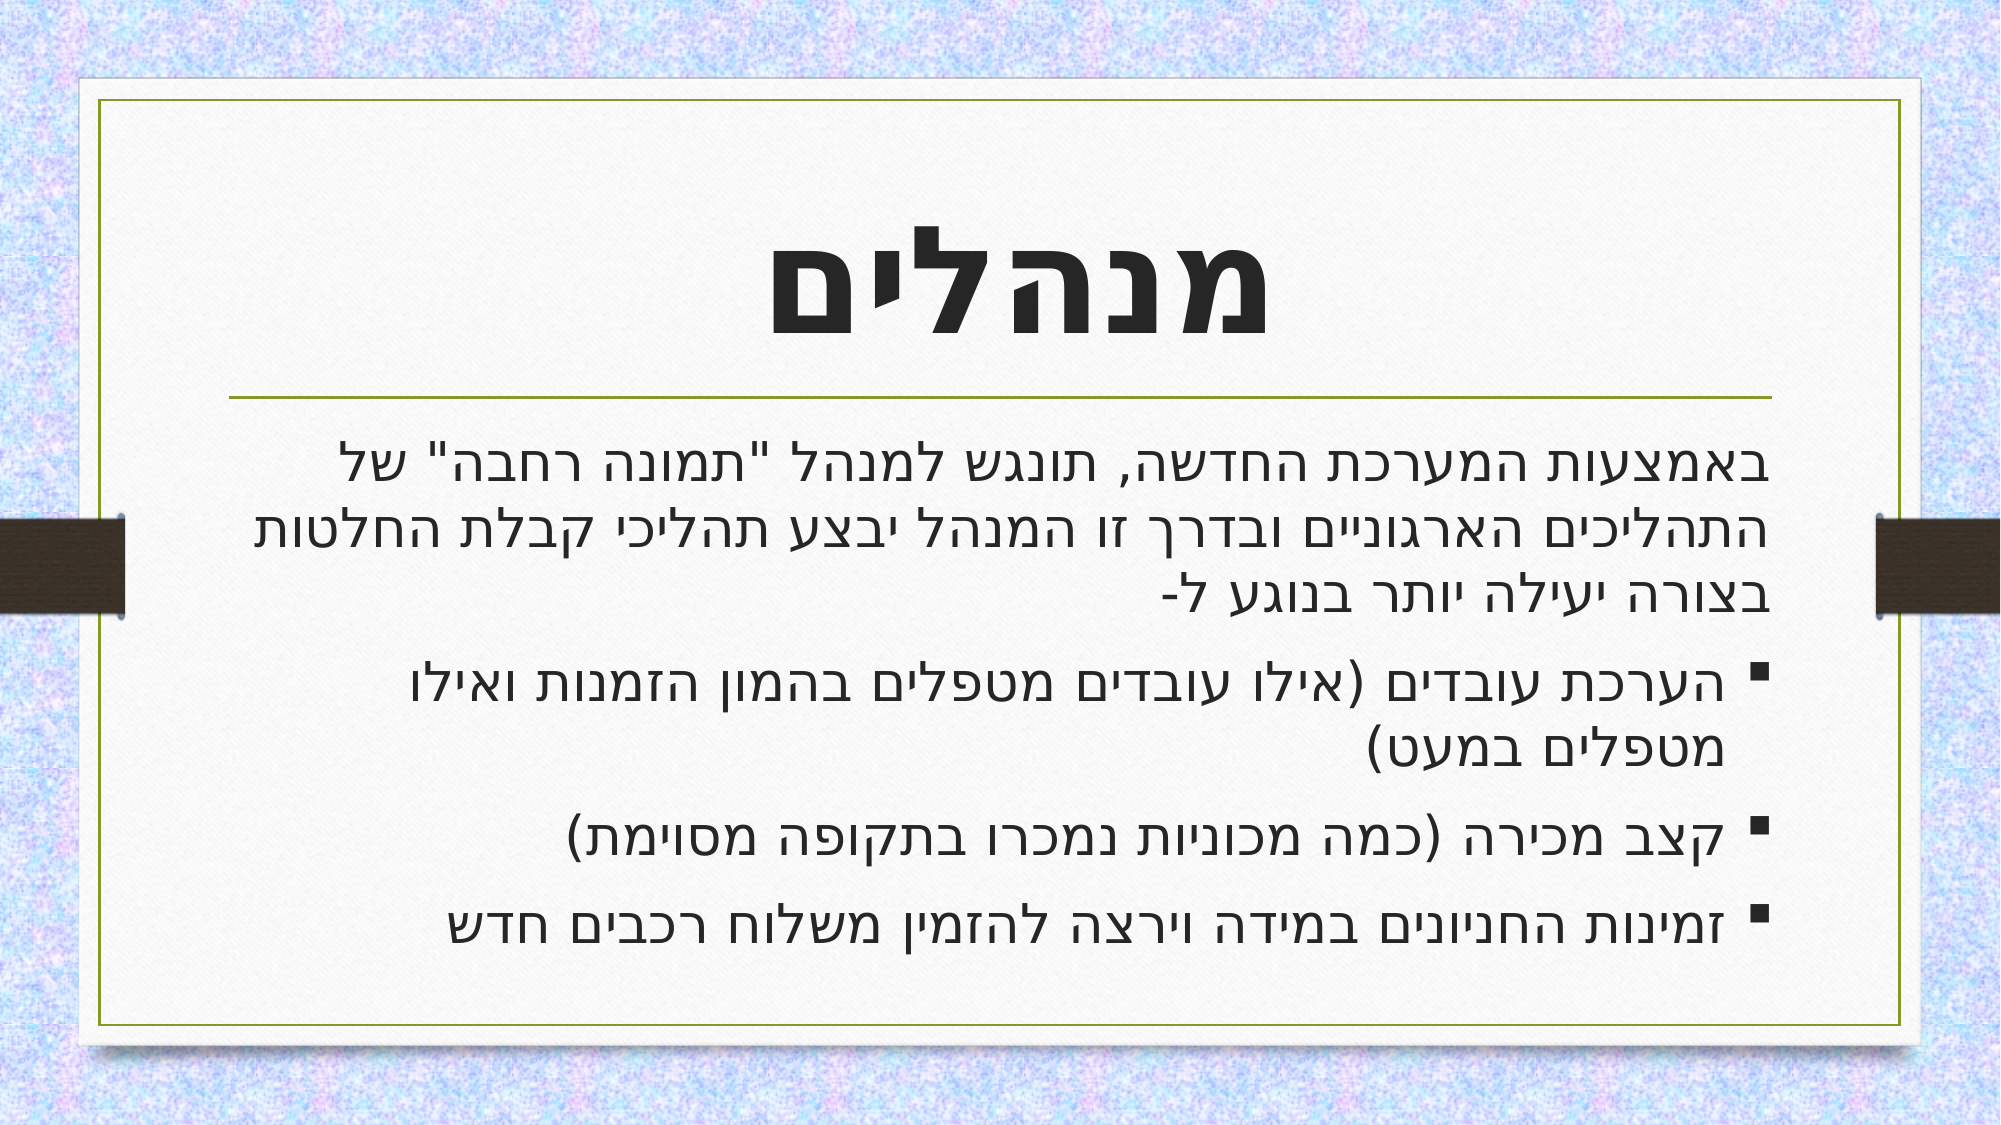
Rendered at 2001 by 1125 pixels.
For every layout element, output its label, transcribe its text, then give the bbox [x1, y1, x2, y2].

list באמצעות המערכת החדשה, תונגש למנהל "תמונה רחבה" של התהליכים הארגוניים ובדרך זו המנהל יבצע תהליכי קבלת החלטות בצורה יעילה יותר בנוגע ל- הערכת עובדים (אילו עובדים מטפלים בהמון הזמנות ואילו מטפלים במעט) קצב מכירה (כמה מכוניות נמכרו בתקופה מסוימת) זמינות החניונים במידה וירצה להזמין משלוח רכבים חדש [212, 419, 1788, 964]
picture [0, 0, 2001, 1125]
text_box מנהלים [745, 176, 1295, 372]
